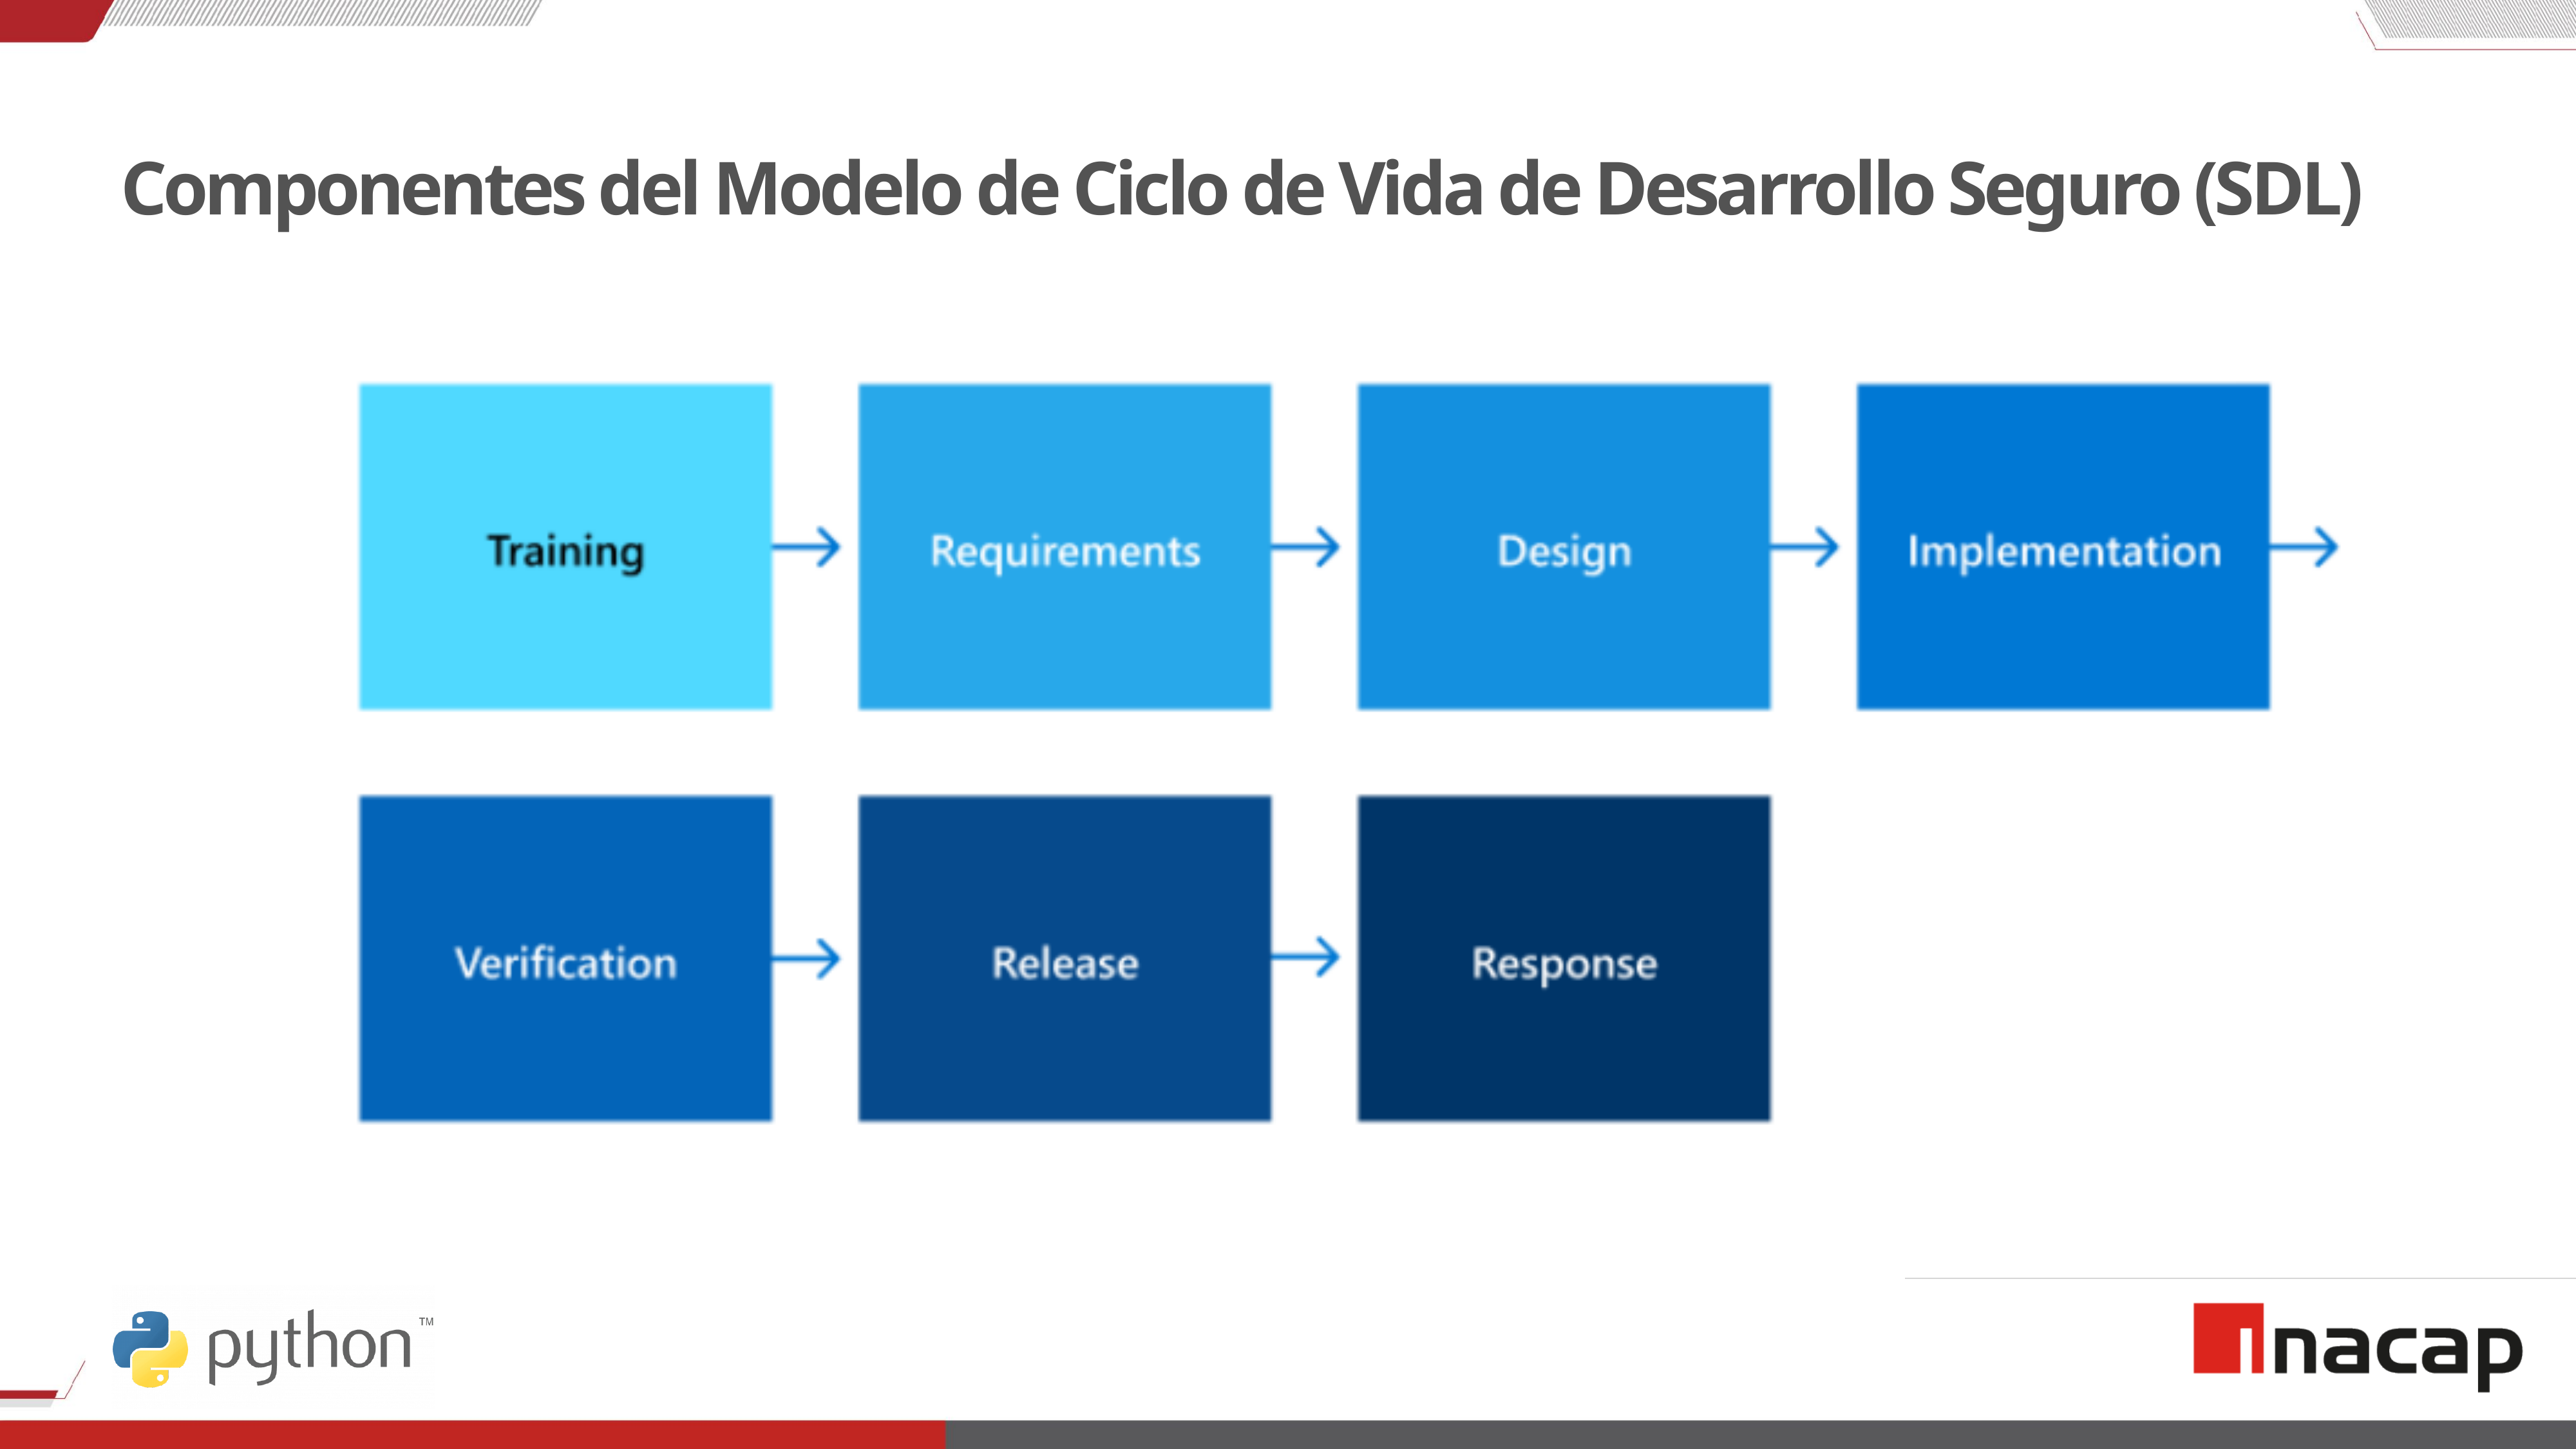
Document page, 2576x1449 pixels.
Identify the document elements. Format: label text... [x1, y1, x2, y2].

picture [292, 324, 2446, 1160]
picture [0, 0, 2576, 55]
title Componentes del Modelo de Ciclo de Vida de Desarrollo Seguro (SDL) [110, 88, 2431, 283]
picture [0, 1269, 2576, 1449]
